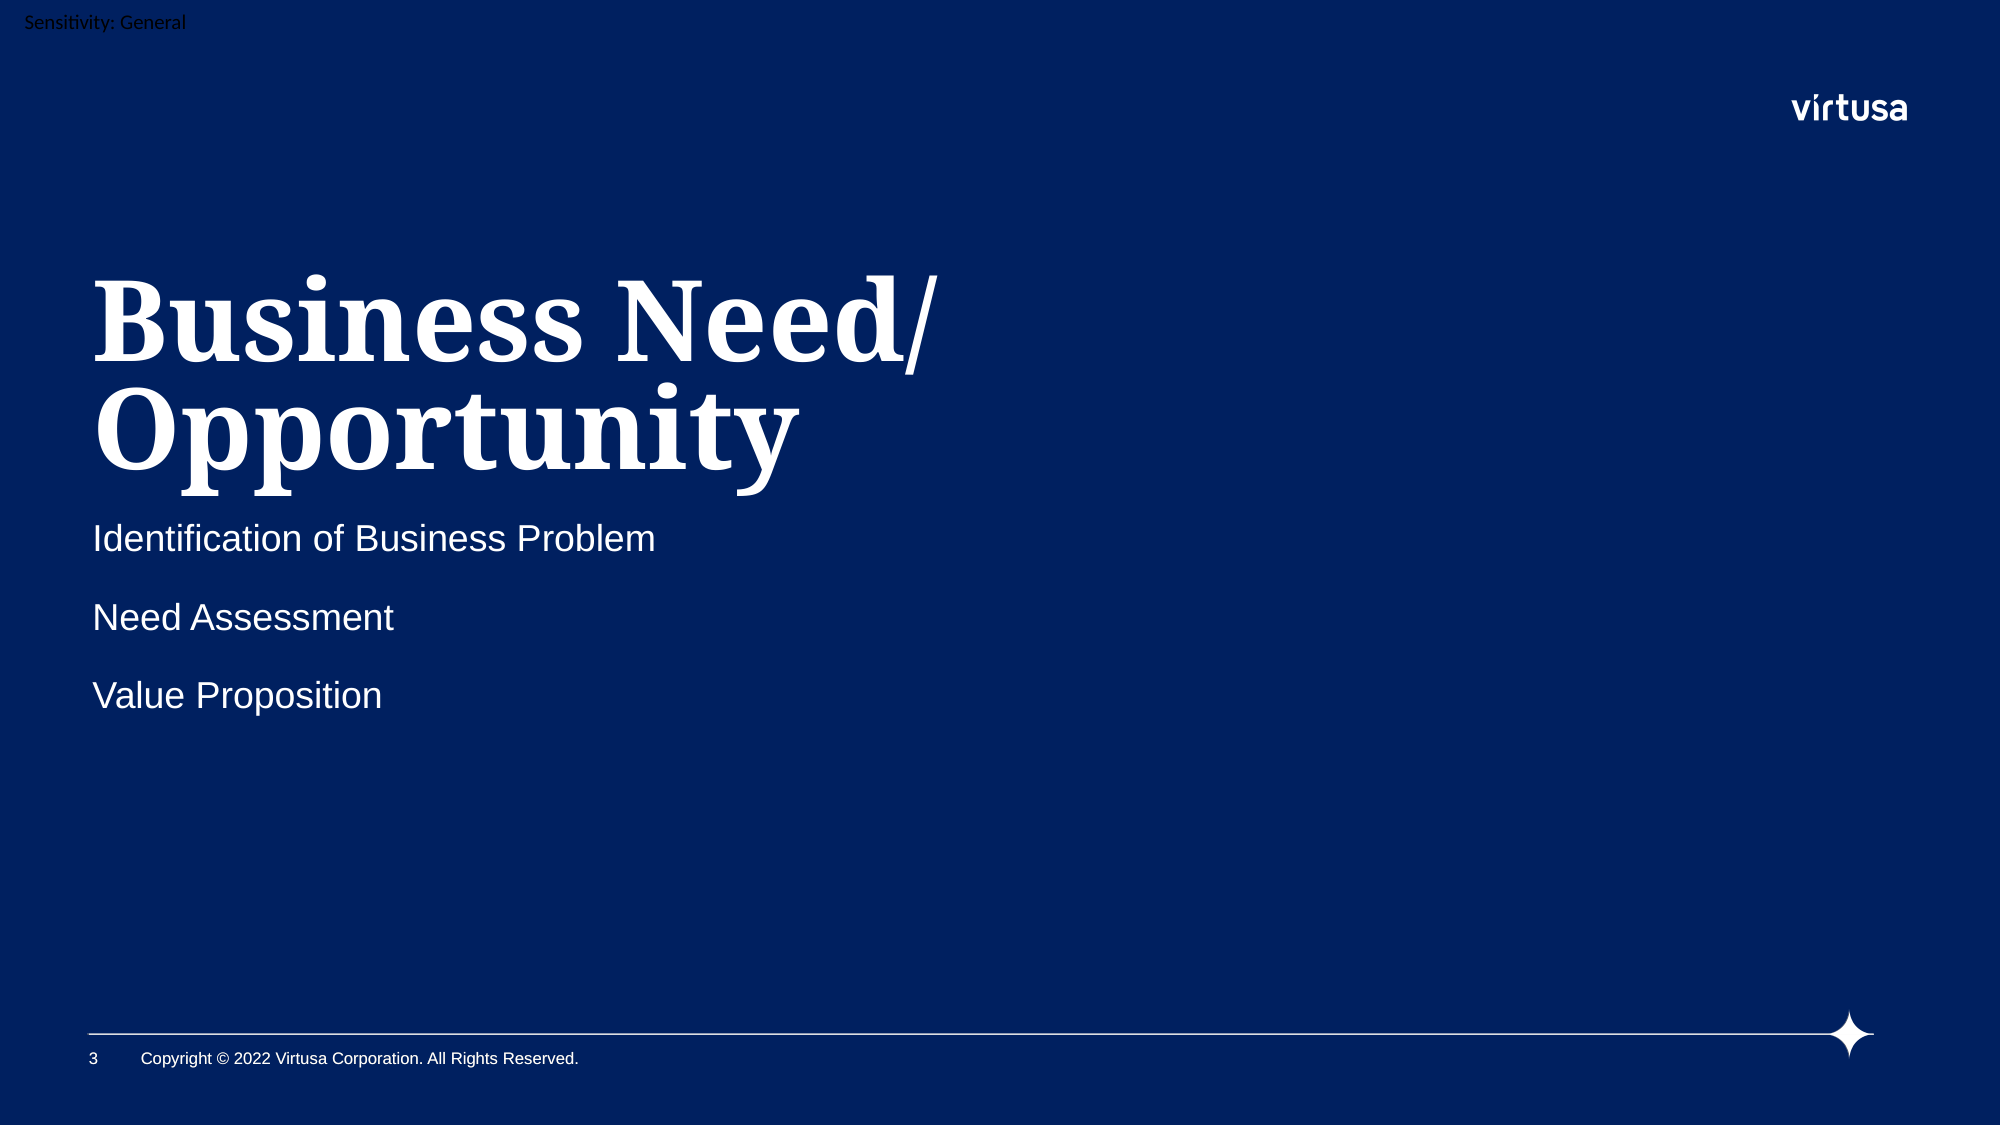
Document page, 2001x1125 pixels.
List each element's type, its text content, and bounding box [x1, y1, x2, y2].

picture [87, 1009, 1874, 1059]
picture [1791, 94, 1907, 121]
title Business Need/ Opportunity [92, 275, 1431, 509]
list Identification of Business Problem Need Assessment Value Proposition [92, 514, 1431, 749]
